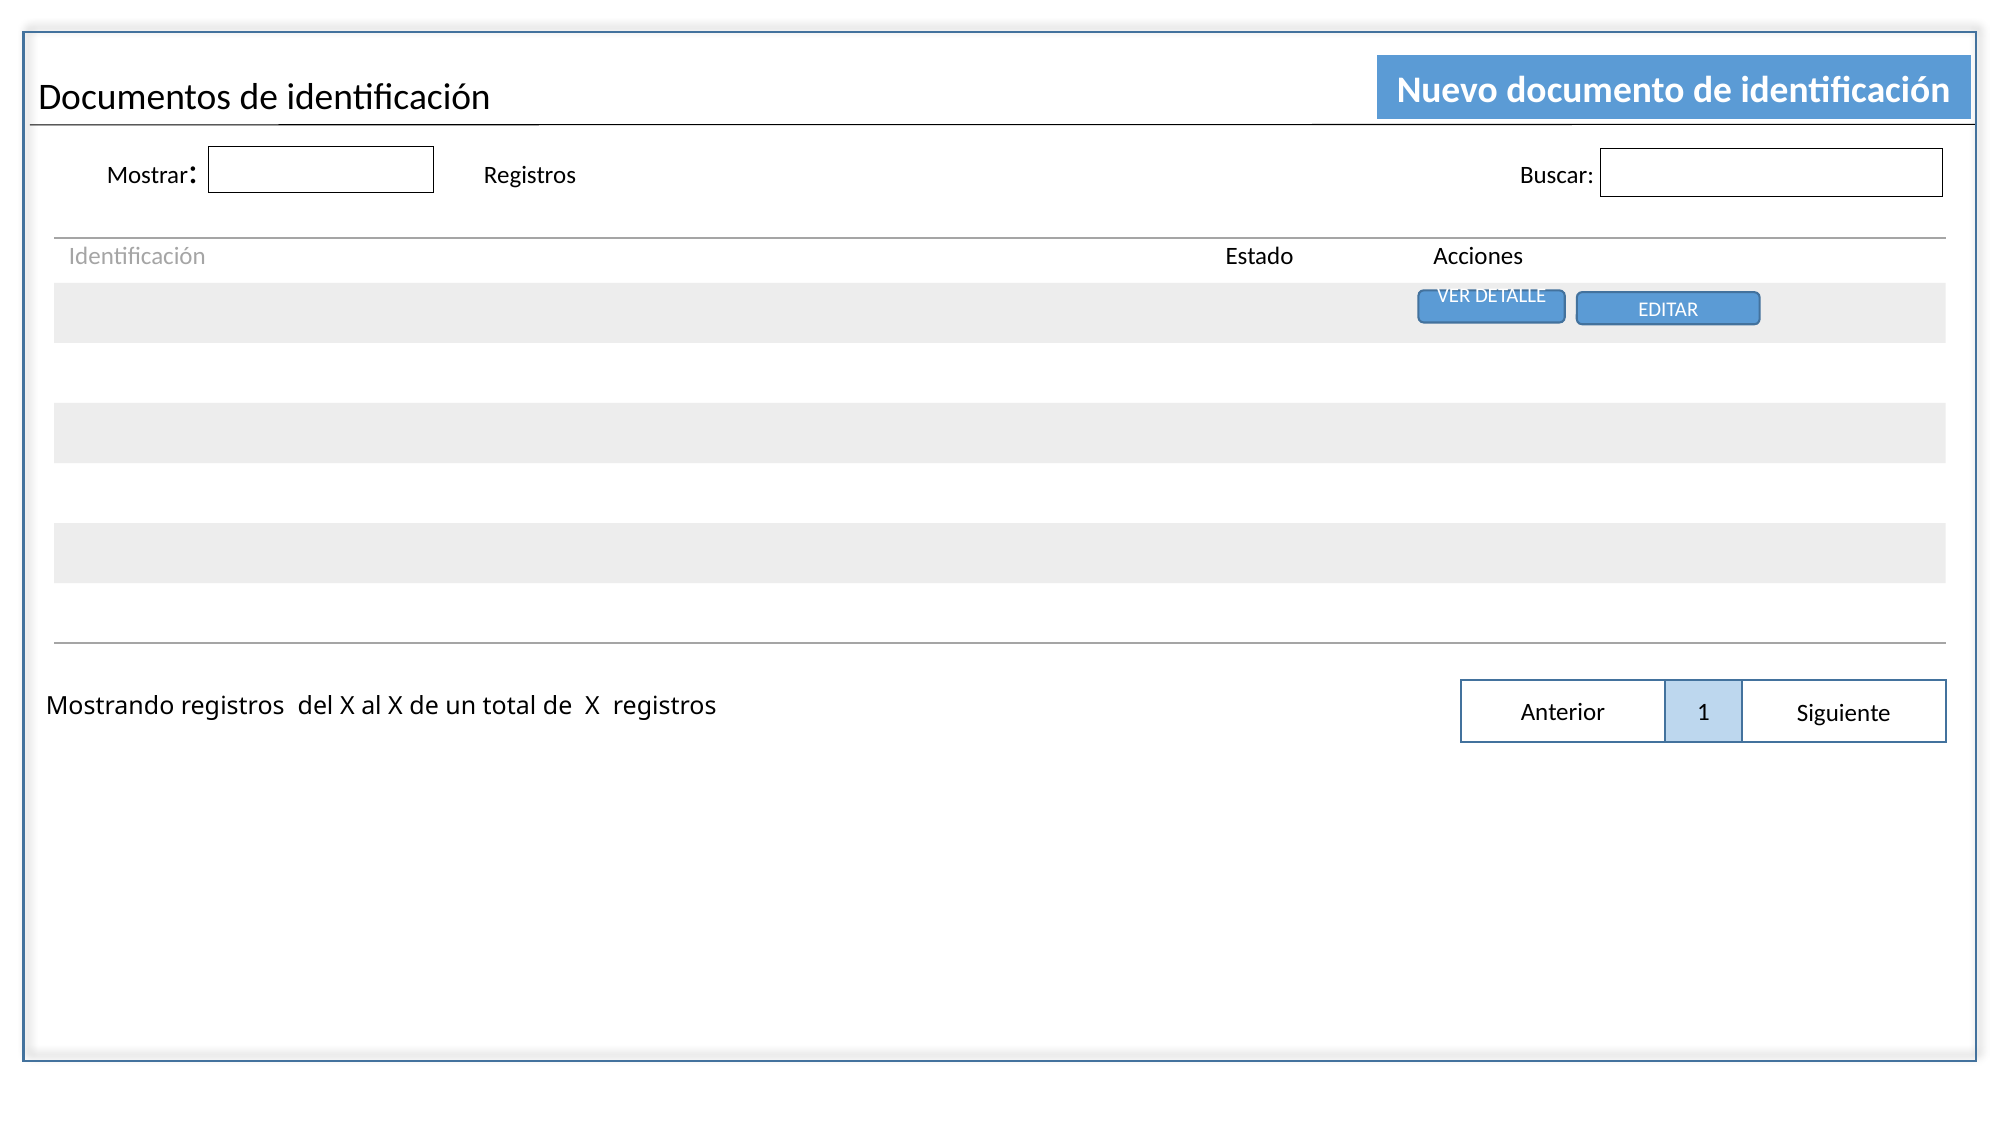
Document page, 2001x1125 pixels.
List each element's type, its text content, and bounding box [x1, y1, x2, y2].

text_box Anterior [1460, 679, 1664, 743]
text_box VER DETALLE [1417, 289, 1566, 324]
text_box 1 [1664, 679, 1743, 743]
text_box [22, 31, 1977, 1062]
text_box Mostrando registros del X al X de un total de X registros [31, 681, 1061, 727]
text_box EDITAR [1575, 291, 1761, 326]
text_box Siguiente [1743, 679, 1947, 743]
text_box Nuevo documento de identificación [1377, 55, 1971, 119]
